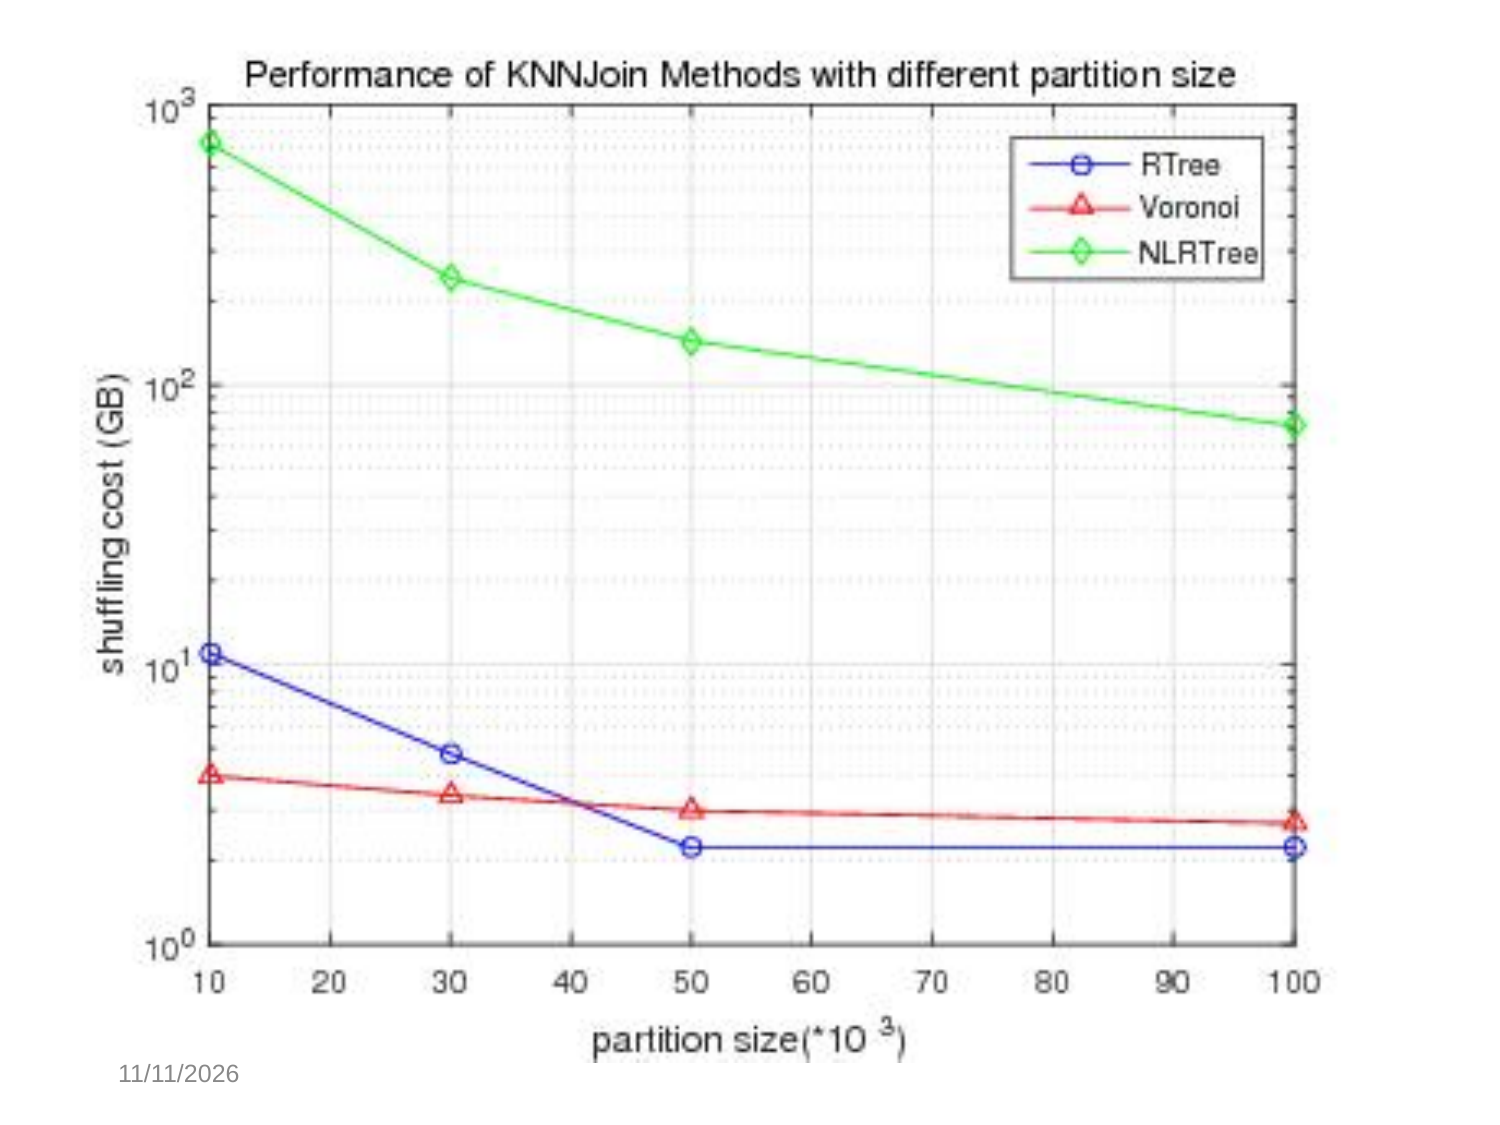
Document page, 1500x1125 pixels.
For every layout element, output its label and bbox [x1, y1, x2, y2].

picture [29, 26, 1429, 1063]
slide_number [103, 1063, 441, 1103]
